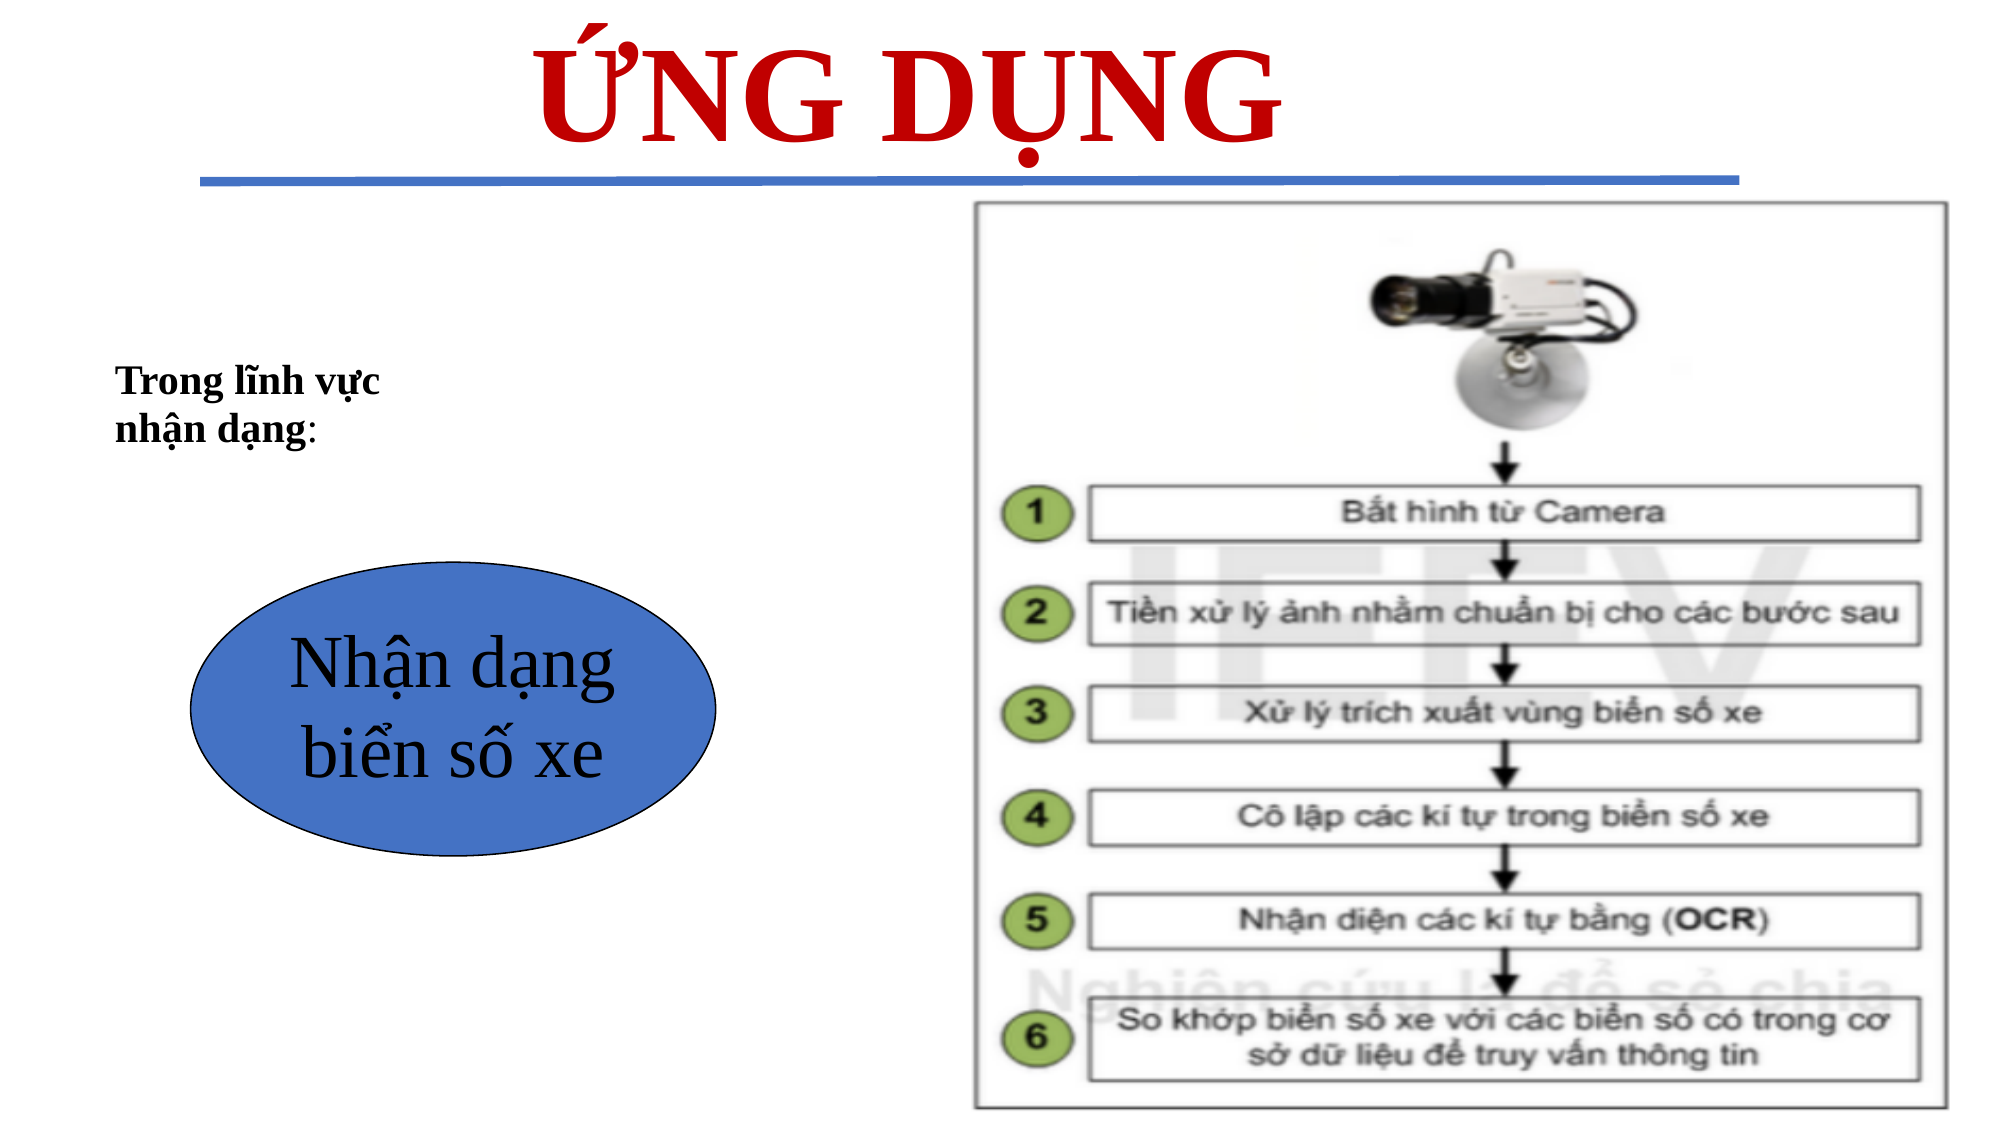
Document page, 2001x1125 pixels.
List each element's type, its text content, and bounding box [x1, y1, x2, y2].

text_box Nhận dạng biển số xe [190, 562, 716, 856]
text_box ỨNG DỤNG [99, 40, 1717, 133]
list Trong lĩnh vực nhận dạng: [99, 350, 899, 479]
picture [899, 168, 2000, 1125]
